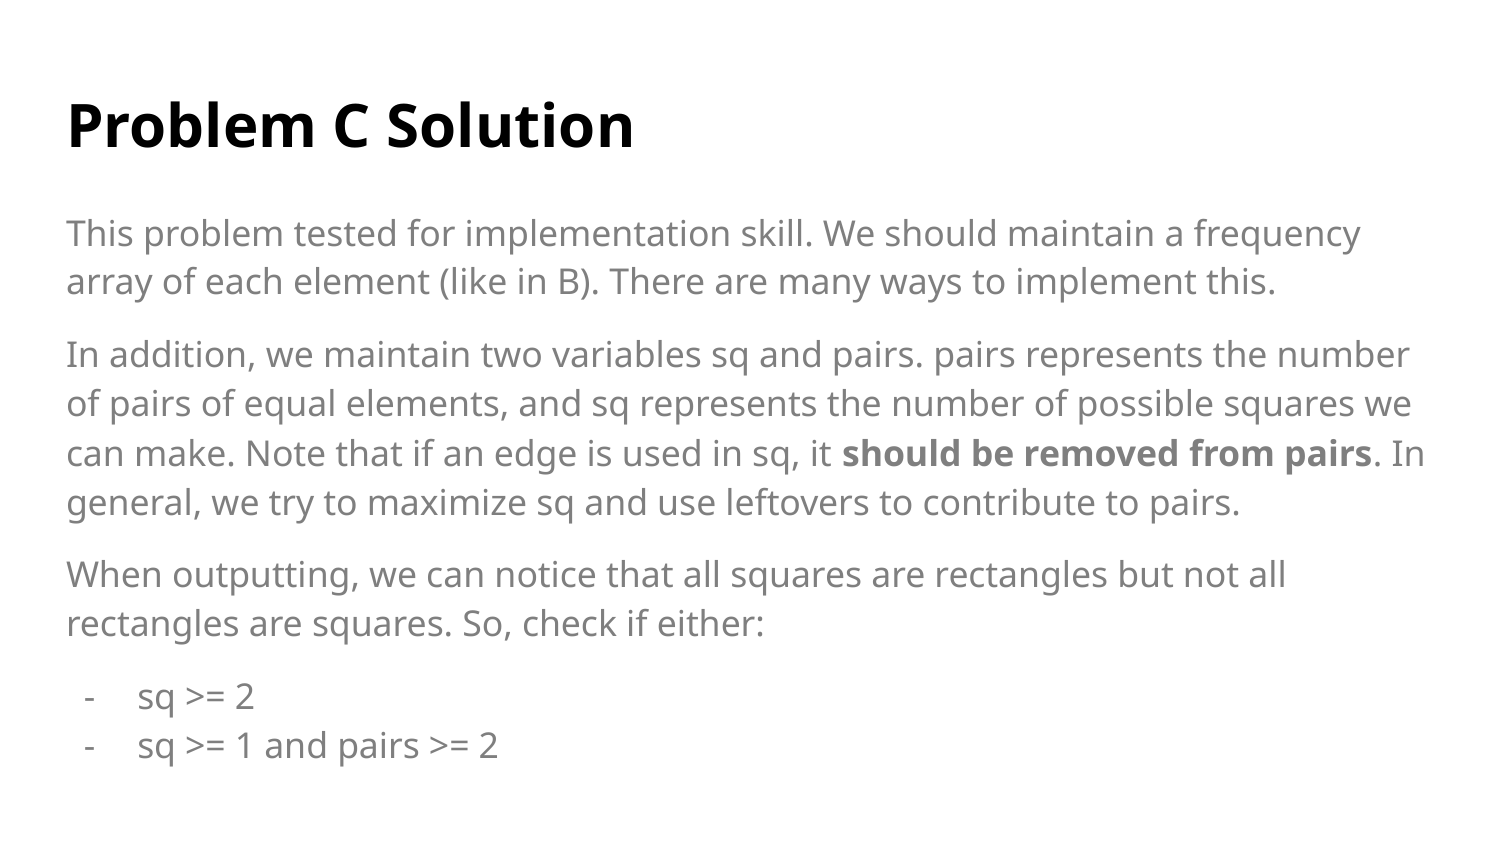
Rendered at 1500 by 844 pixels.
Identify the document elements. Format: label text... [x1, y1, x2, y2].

title Problem C Solution [51, 72, 1449, 176]
list This problem tested for implementation skill. We should maintain a frequency array of each element (like in B). There are many ways to implement this. In addition, we maintain two variables sq and pairs. pairs represents the number of pairs of equal elements, and sq represents the number of possible squares we can make. Note that if an edge is used in sq, it should be removed from pairs. In general, we try to maximize sq and use leftovers to contribute to pairs. When outputting, we can notice that all squares are rectangles but not all rectangles are squares. So, check if either: sq >= 2 sq >= 1 and pairs >= 2 [51, 189, 1449, 822]
